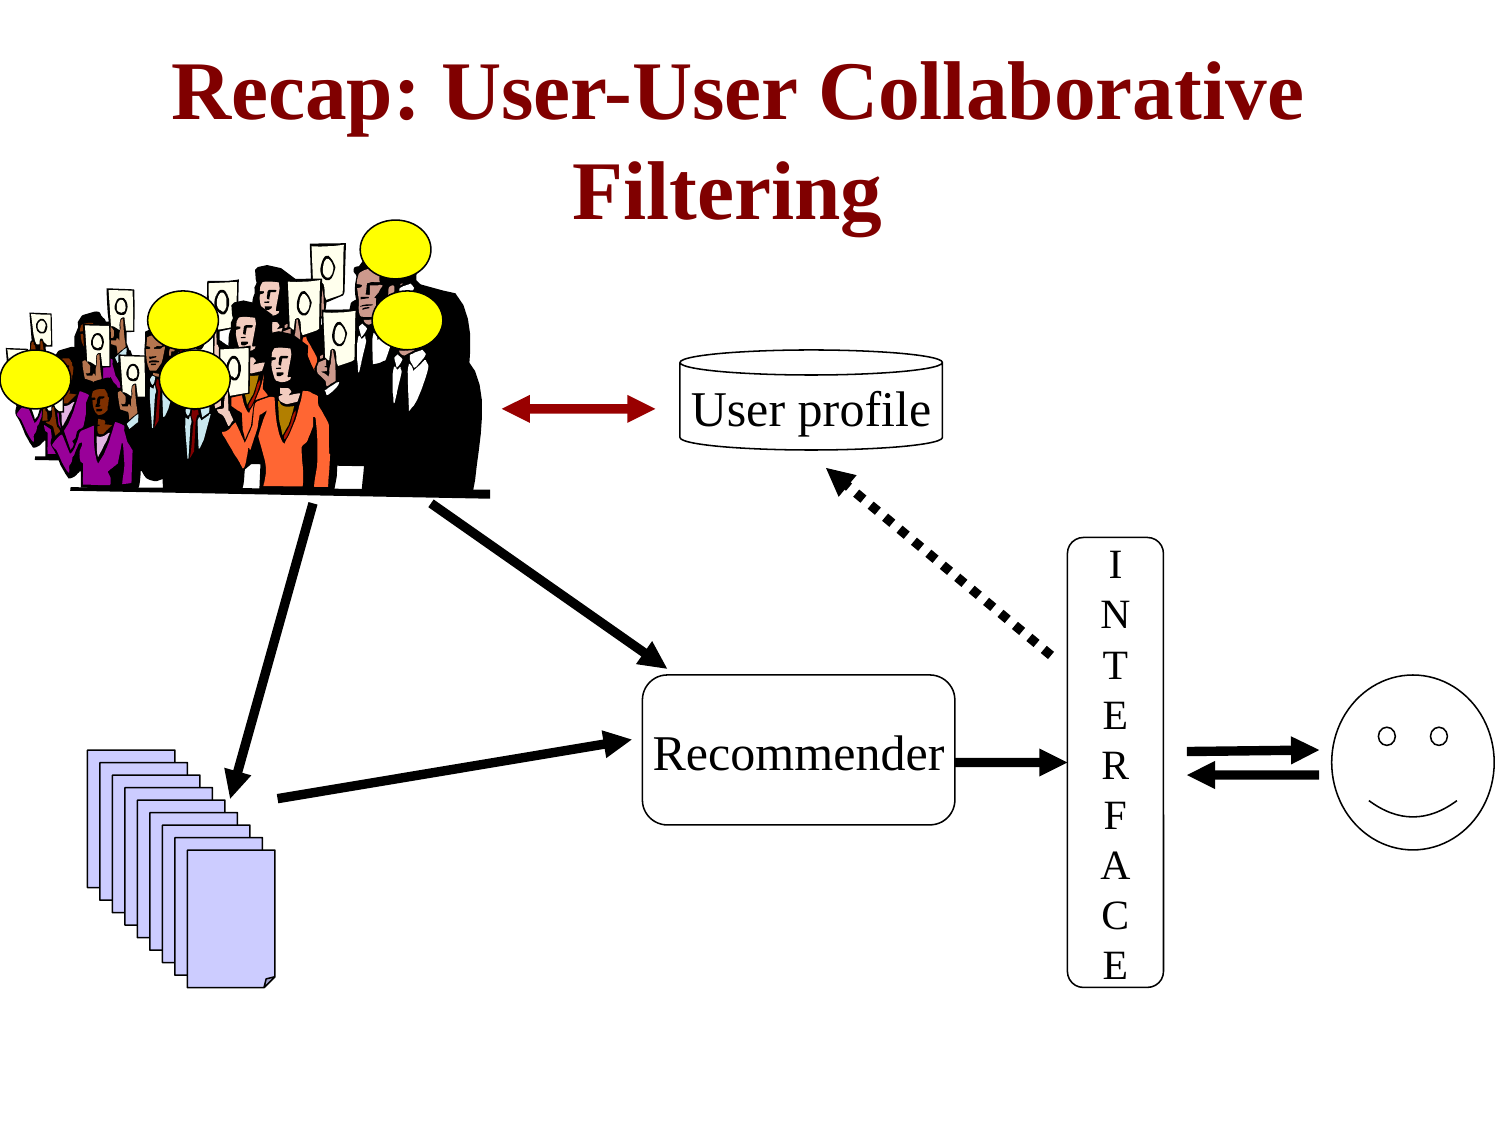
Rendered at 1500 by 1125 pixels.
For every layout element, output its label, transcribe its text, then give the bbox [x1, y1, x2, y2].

text_box [187, 850, 275, 988]
text_box [149, 812, 238, 951]
text_box [437, 508, 668, 669]
text_box [1186, 743, 1320, 757]
title Recap: User-User Collaborative Filtering [112, 42, 1364, 231]
text_box [826, 467, 853, 491]
text_box [87, 750, 175, 888]
text_box [137, 800, 225, 938]
text_box [162, 825, 250, 963]
text_box [1331, 675, 1495, 850]
text_box [501, 402, 656, 416]
text_box [954, 756, 1068, 769]
text_box [277, 735, 632, 799]
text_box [0, 219, 444, 410]
text_box User profile [679, 349, 943, 451]
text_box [5, 224, 494, 499]
text_box [1186, 768, 1320, 782]
text_box I N T E R F A C E [1067, 537, 1164, 988]
text_box [124, 787, 213, 926]
text_box [112, 775, 200, 913]
text_box Recommender [642, 674, 955, 825]
text_box [99, 762, 188, 901]
text_box [174, 837, 263, 976]
text_box [227, 508, 312, 799]
